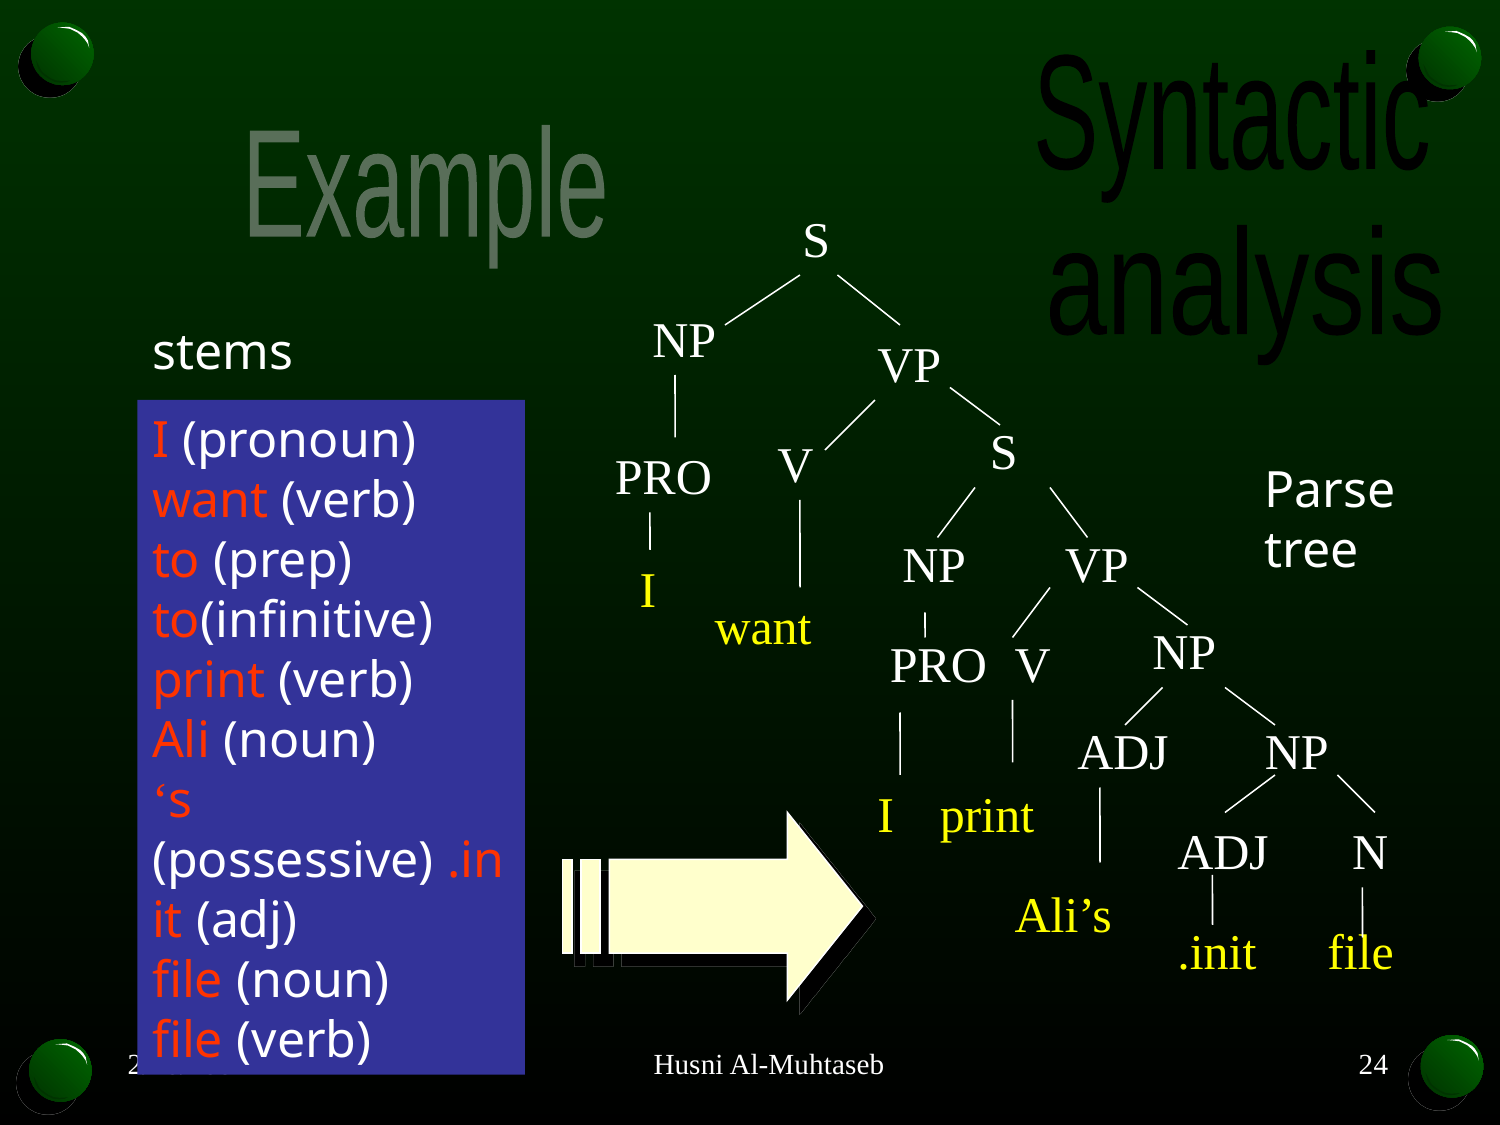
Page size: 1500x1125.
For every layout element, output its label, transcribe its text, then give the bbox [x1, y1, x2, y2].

text_box [609, 812, 863, 1000]
text_box [581, 859, 600, 954]
text_box file [1312, 912, 1438, 988]
text_box stems [137, 312, 463, 388]
text_box ADJ [1162, 812, 1300, 888]
text_box PRO [599, 437, 738, 513]
text_box Parse tree [1250, 449, 1450, 585]
text_box I (pronoun) want (verb) to (prep) to(infinitive) print (verb) Ali (noun) ‘s (possessive) .init (adj) file (noun) file (verb) [137, 399, 525, 1075]
text_box .init [1162, 912, 1288, 988]
text_box ADJ [1062, 712, 1200, 788]
text_box V [762, 424, 850, 500]
text_box S [974, 412, 1063, 488]
text_box VP [862, 324, 963, 400]
text_box I [862, 774, 924, 850]
text_box N [1337, 812, 1425, 888]
text_box V [999, 624, 1088, 700]
text_box S [787, 199, 875, 275]
text_box VP [1050, 524, 1150, 600]
text_box NP [637, 299, 738, 375]
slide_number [112, 1024, 478, 1101]
footer Husni Al-Muhtaseb [490, 1024, 1048, 1101]
text_box Ali’s [999, 874, 1150, 950]
slide_number 24 [1074, 1024, 1404, 1101]
text_box PRO [874, 624, 999, 700]
text_box NP [1137, 612, 1238, 688]
text_box NP [1250, 712, 1350, 788]
text_box print [924, 774, 1050, 850]
text_box I [624, 549, 713, 625]
text_box NP [887, 524, 988, 600]
text_box want [699, 587, 838, 663]
text_box [562, 859, 572, 954]
